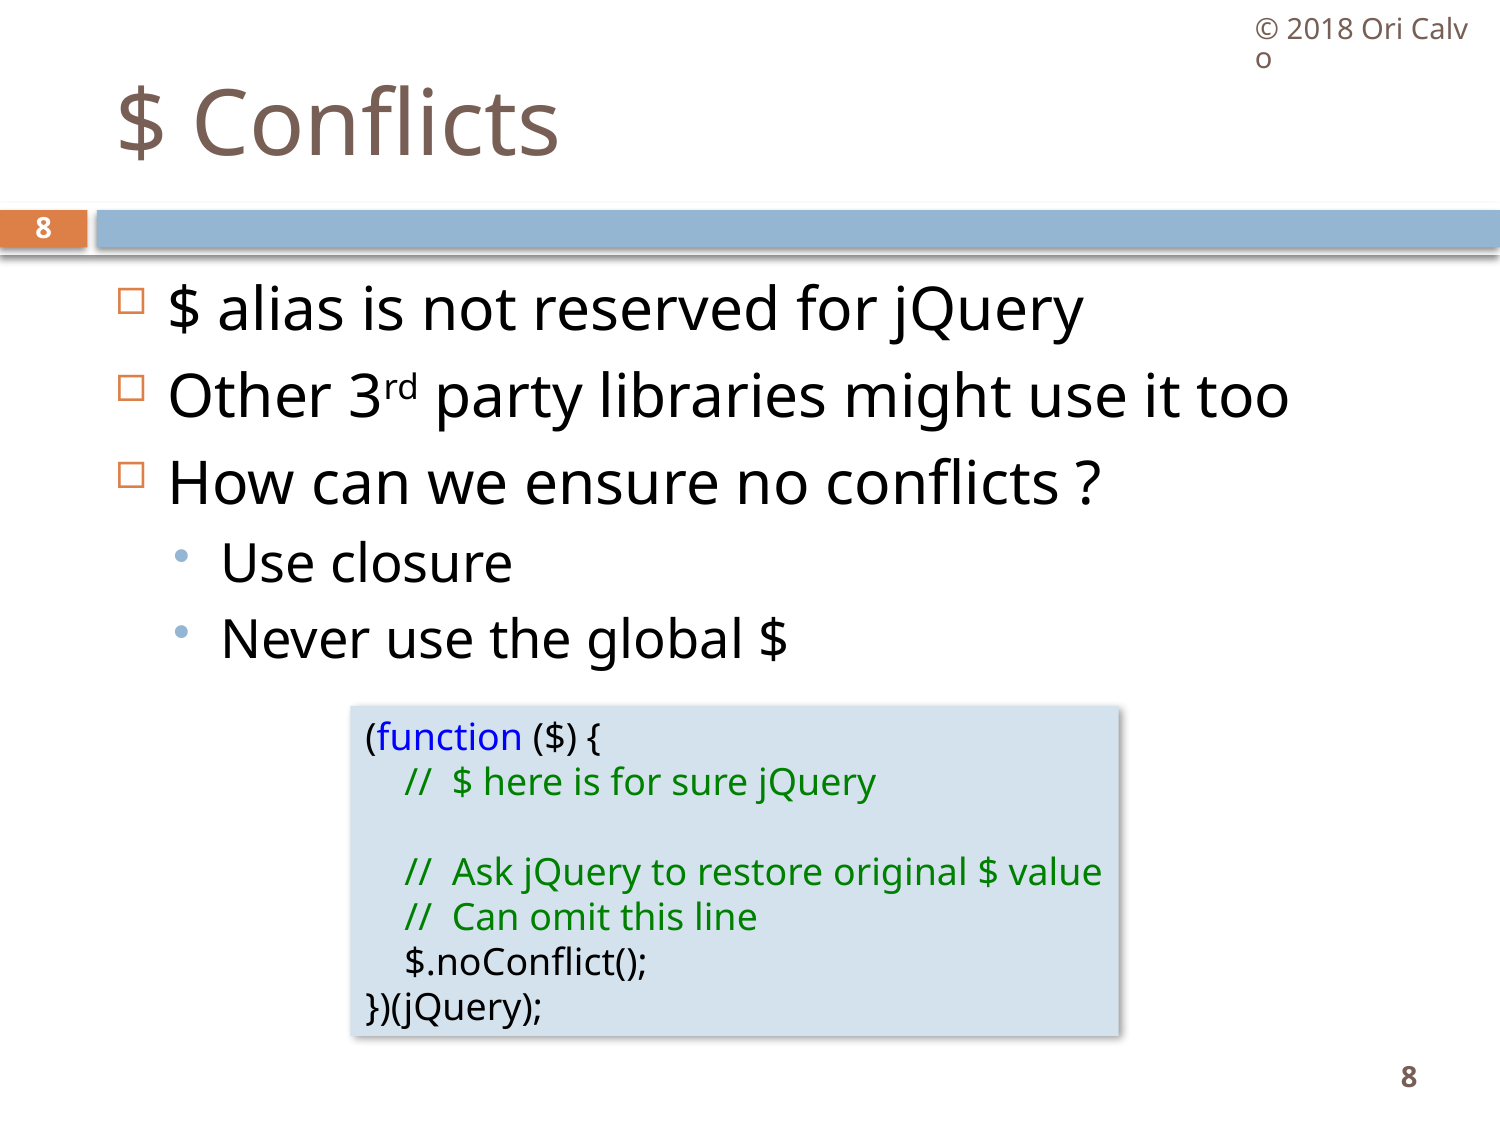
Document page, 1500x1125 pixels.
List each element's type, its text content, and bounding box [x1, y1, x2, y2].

slide_number 8 [0, 208, 88, 249]
title $ Conflicts [100, 37, 1438, 200]
text_box (function ($) { // $ here is for sure jQuery // Ask jQuery to restore original $ value // Can omit this line $.noConflict(); })(jQuery); [350, 705, 1119, 1036]
list $ alias is not reserved for jQuery Other 3rd party libraries might use it too How can we ensure no conflicts ? Use closure Never use the global $ [100, 262, 1438, 1000]
footer © 2018 Ori Calvo [1240, 0, 1500, 60]
